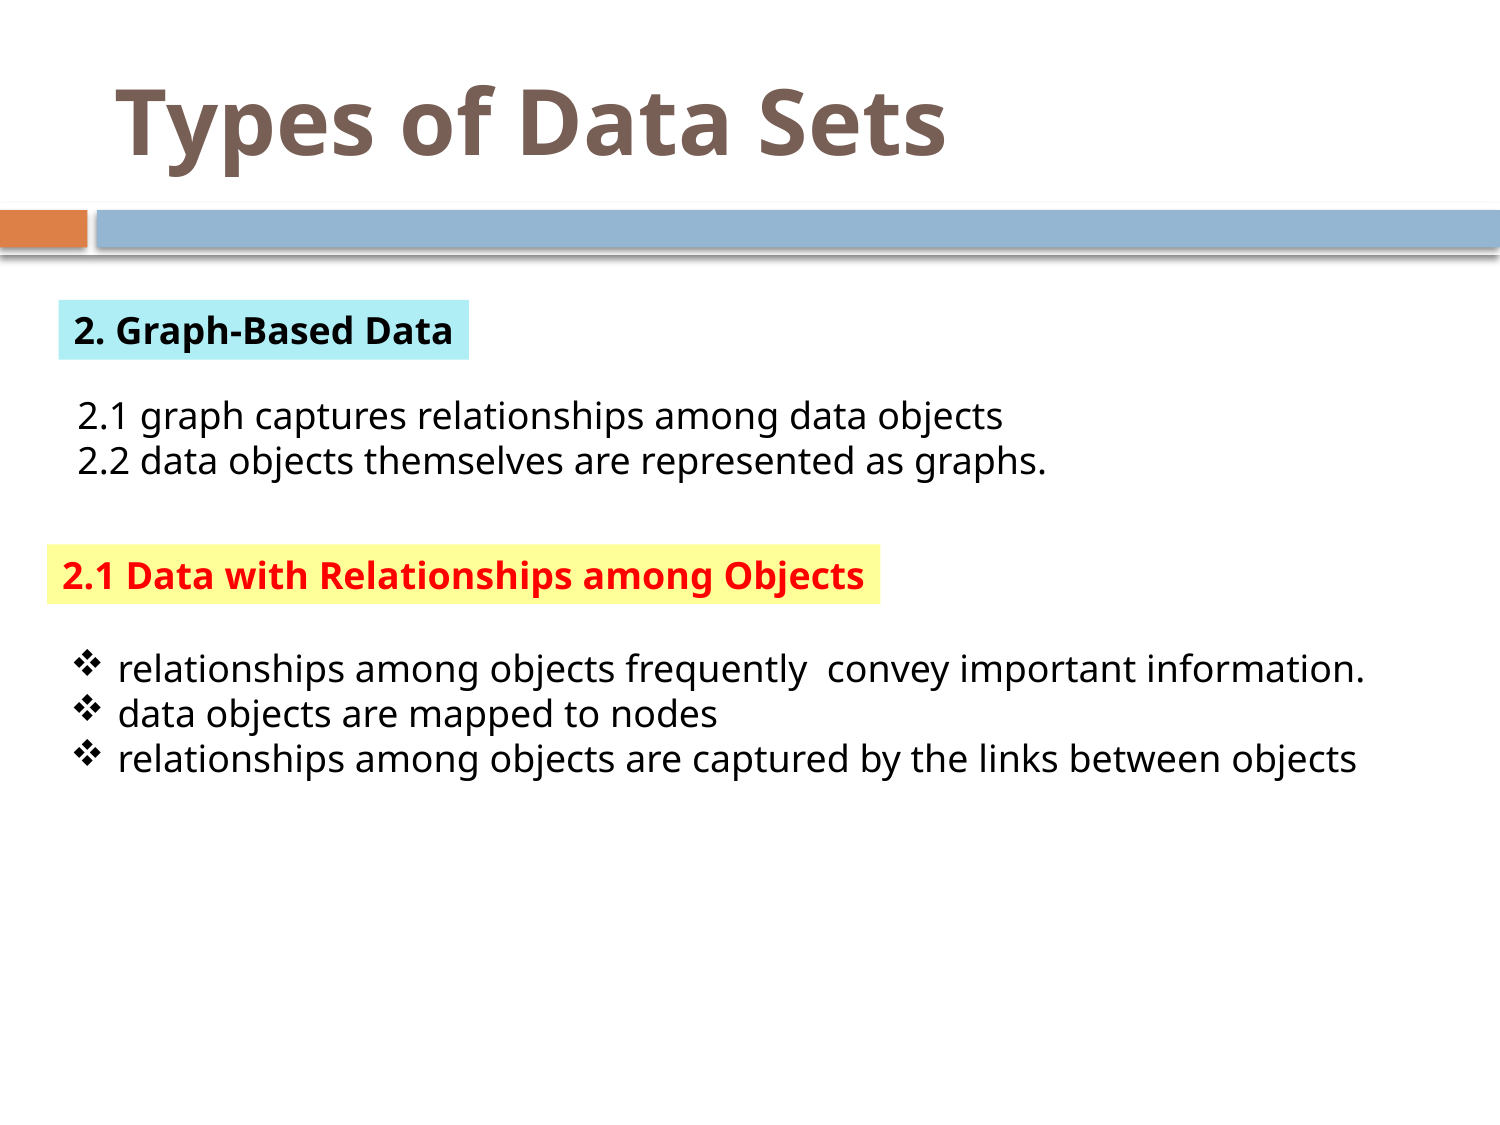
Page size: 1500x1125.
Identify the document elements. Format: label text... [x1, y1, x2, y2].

text_box 2. Graph-Based Data [58, 299, 469, 360]
text_box 2.1 graph captures relationships among data objects 2.2 data objects themselves are represented as graphs. [62, 384, 1463, 490]
text_box 2.1 Data with Relationships among Objects [47, 544, 881, 605]
text_box relationships among objects frequently convey important information. data objects are mapped to nodes relationships among objects are captured by the links between objects [55, 637, 1482, 788]
title Types of Data Sets [99, 37, 1438, 200]
